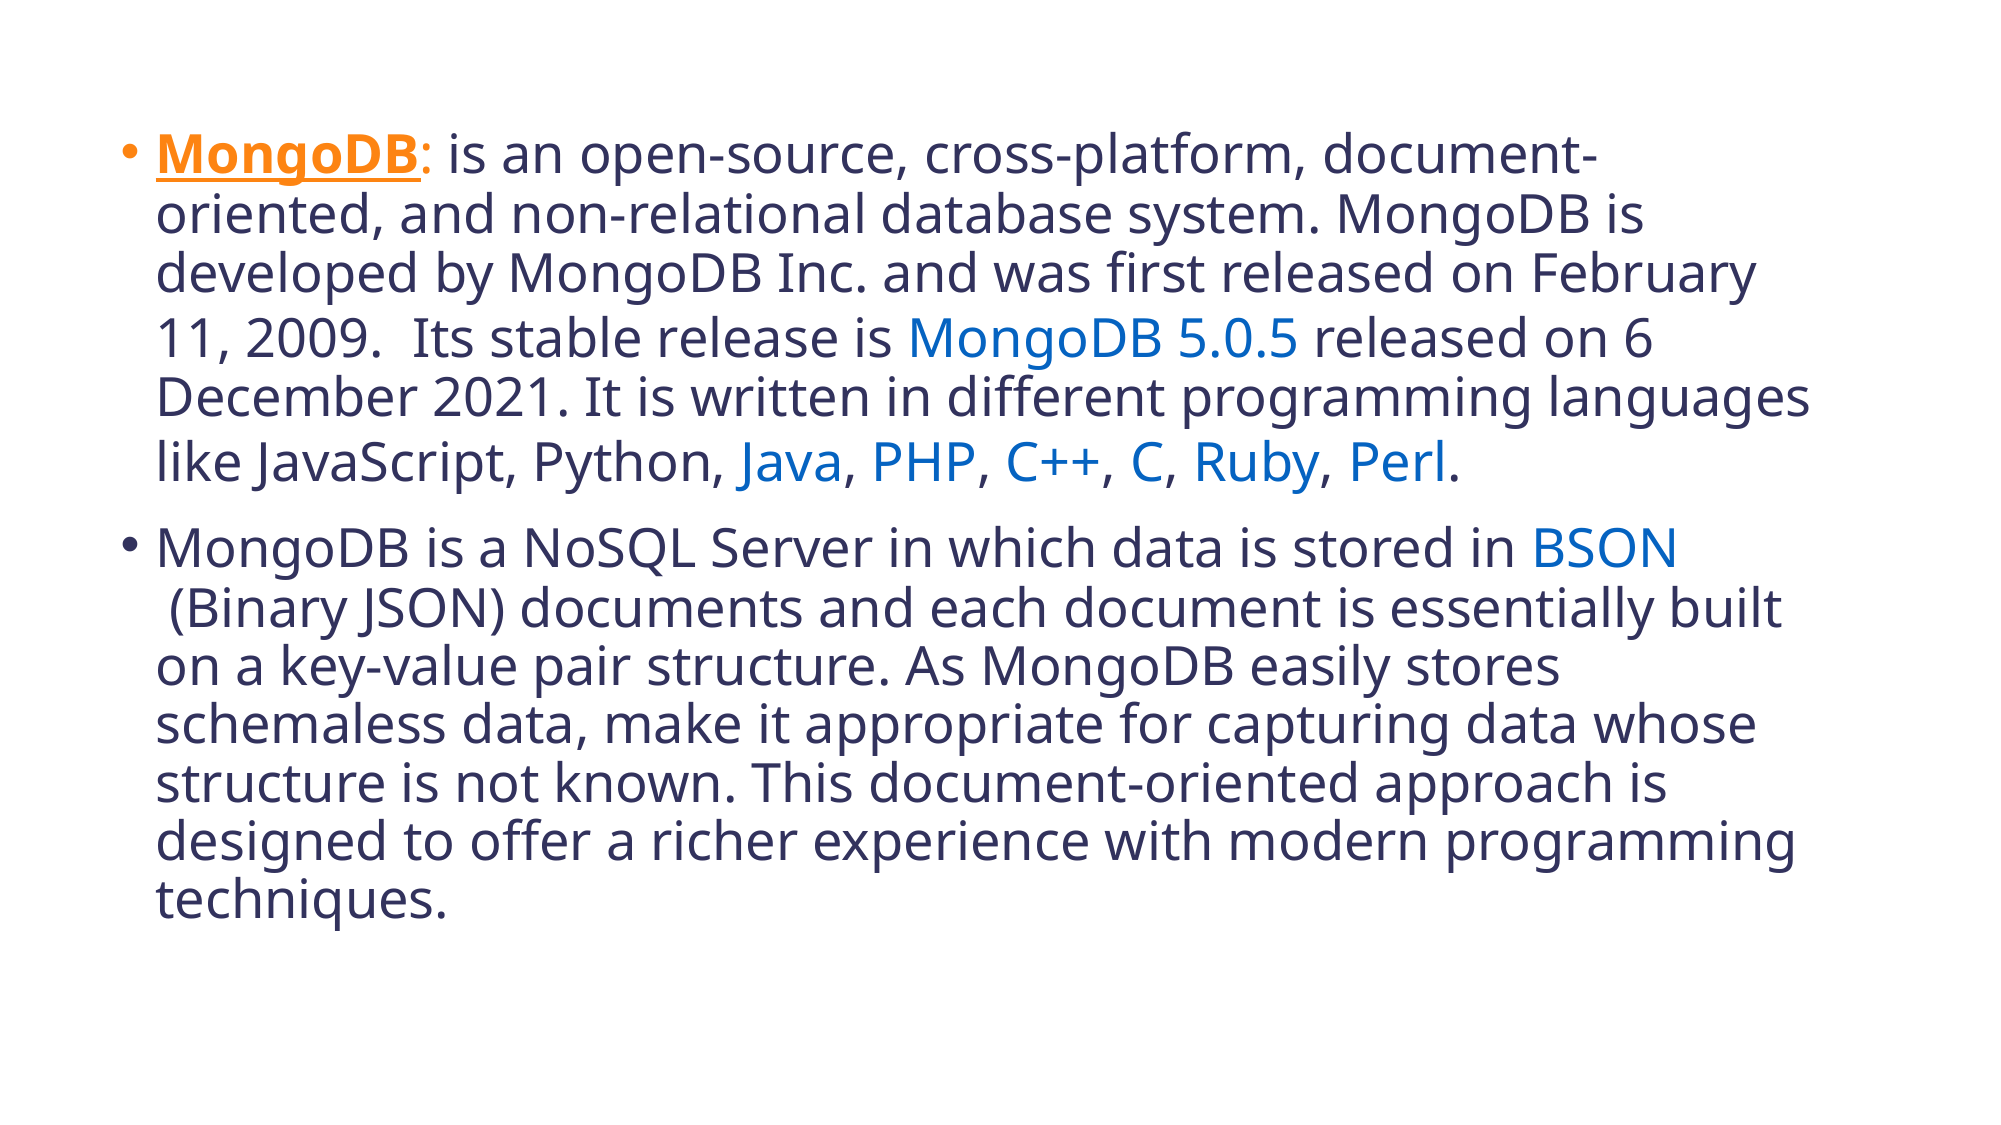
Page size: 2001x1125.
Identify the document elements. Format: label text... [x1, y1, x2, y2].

list MongoDB: is an open-source, cross-platform, document-oriented, and non-relational database system. MongoDB is developed by MongoDB Inc. and was first released on February 11, 2009. Its stable release is MongoDB 5.0.5 released on 6 December 2021. It is written in different programming languages like JavaScript, Python, Java, PHP, C++, C, Ruby, Perl. MongoDB is a NoSQL Server in which data is stored in BSON (Binary JSON) documents and each document is essentially built on a key-value pair structure. As MongoDB easily stores schemaless data, make it appropriate for capturing data whose structure is not known. This document-oriented approach is designed to offer a richer experience with modern programming techniques. [105, 113, 1831, 948]
